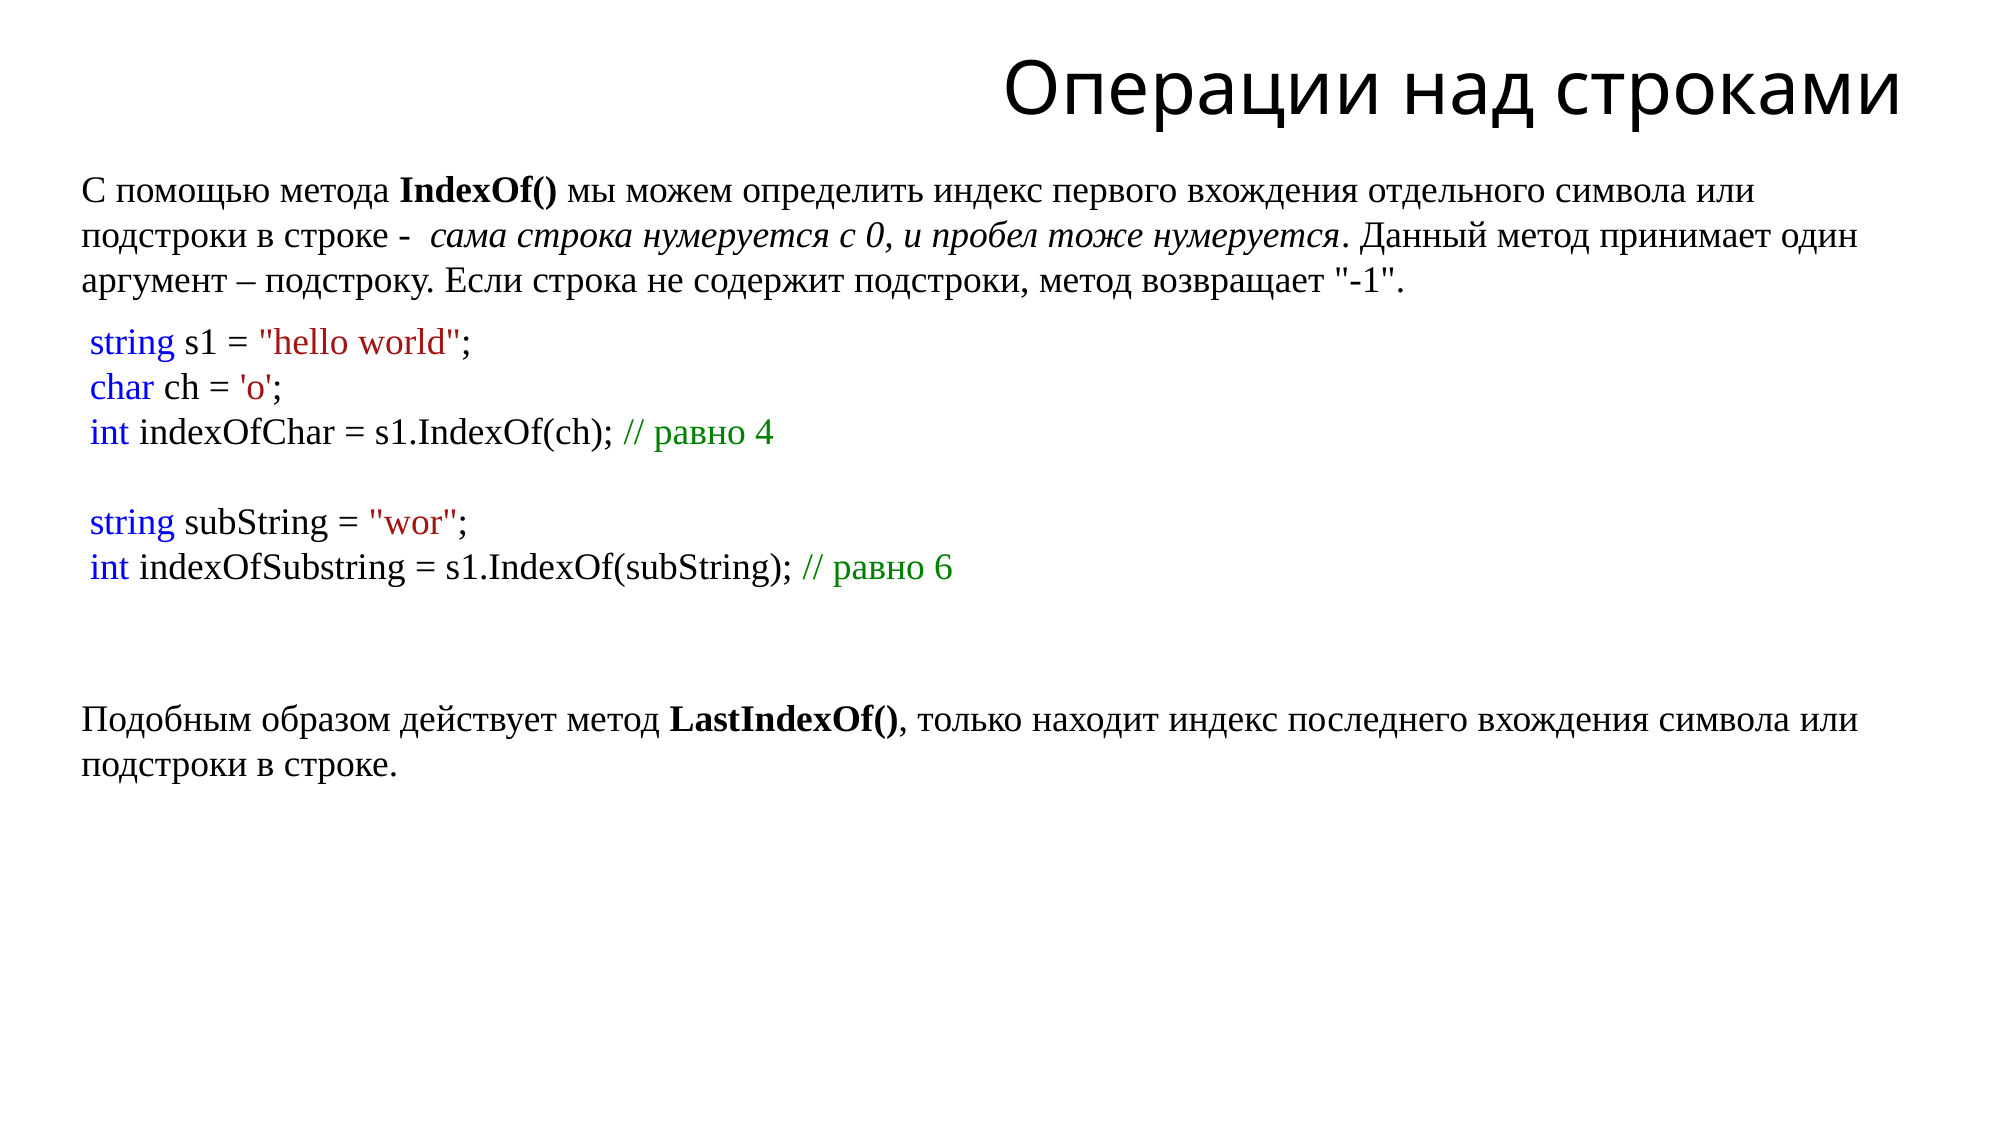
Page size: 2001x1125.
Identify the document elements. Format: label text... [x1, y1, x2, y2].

title Операции над строками [907, 22, 2000, 159]
text_box С помощью метода IndexOf() мы можем определить индекс первого вхождения отдельного символа или подстроки в строке - сама строка нумеруется с 0, и пробел тоже нумеруется. Данный метод принимает один аргумент – подстроку. Если строка не содержит подстроки, метод возвращает "-1". [66, 158, 1925, 308]
text_box string s1 = "hello world"; char ch = 'o'; int indexOfChar = s1.IndexOf(ch); // равно 4 string subString = "wor"; int indexOfSubstring = s1.IndexOf(subString); // равно 6 [75, 309, 1075, 595]
text_box Подобным образом действует метод LastIndexOf(), только находит индекс последнего вхождения символа или подстроки в строке. [66, 686, 1910, 792]
